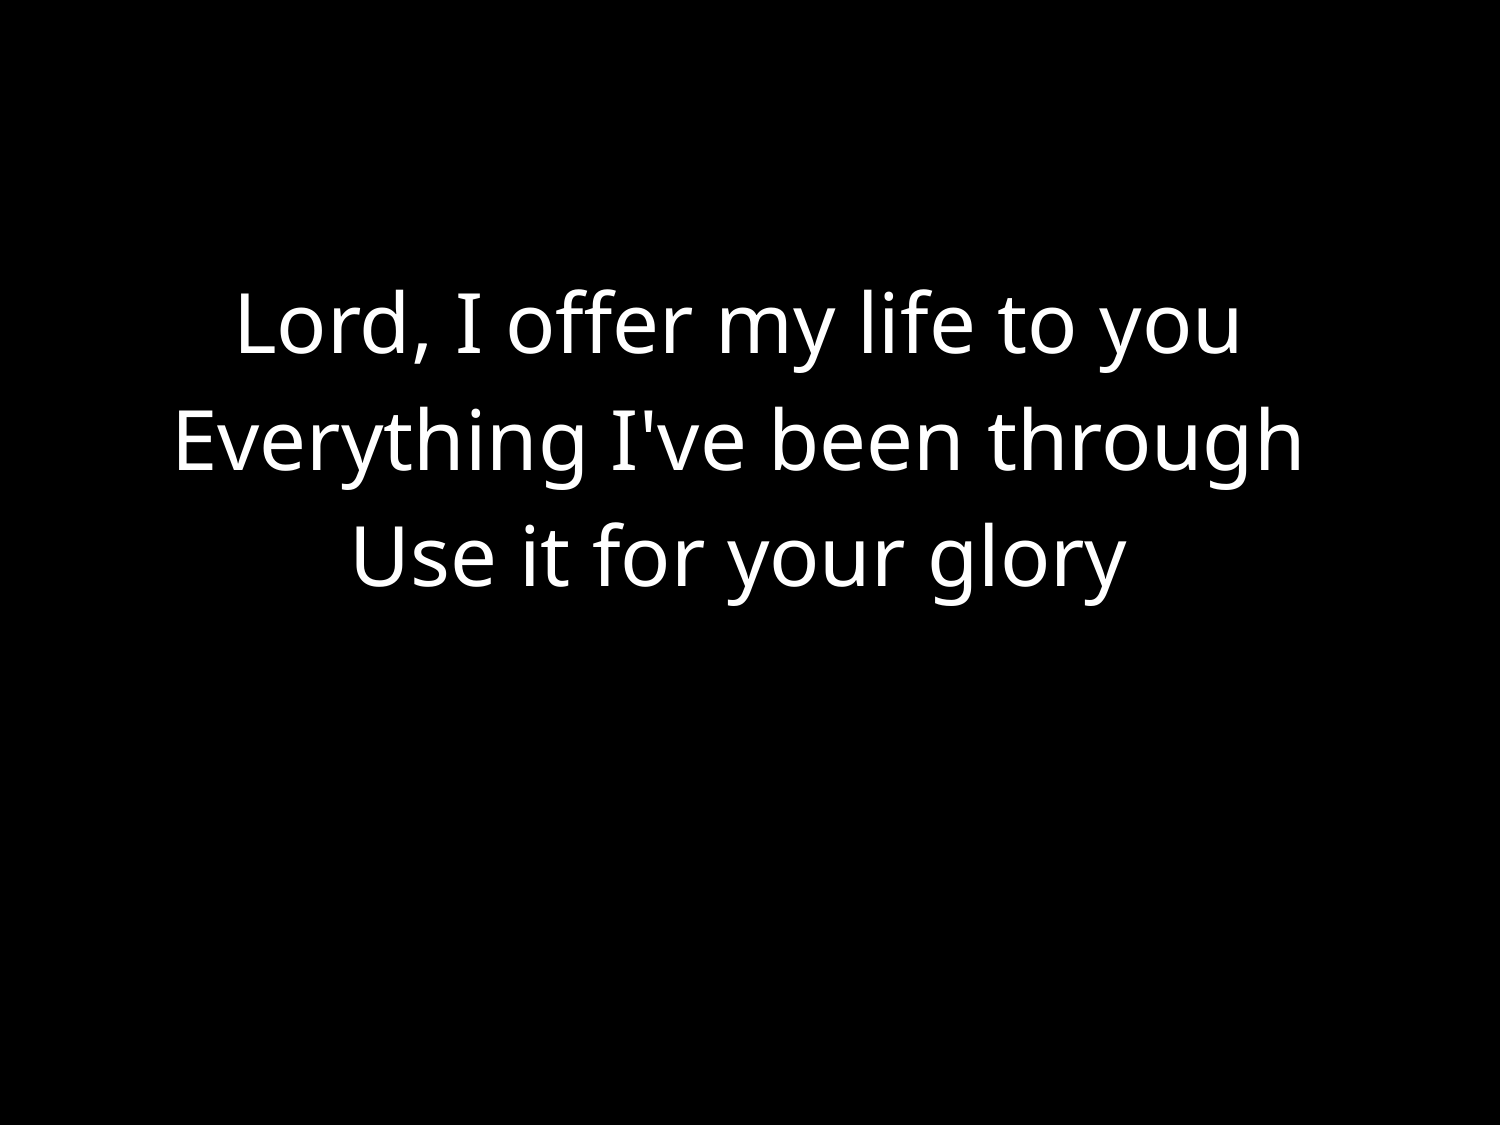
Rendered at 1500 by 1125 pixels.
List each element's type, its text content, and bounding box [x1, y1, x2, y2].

list Lord, I offer my life to you Everything I've been through Use it for your glory [75, 262, 1425, 1063]
